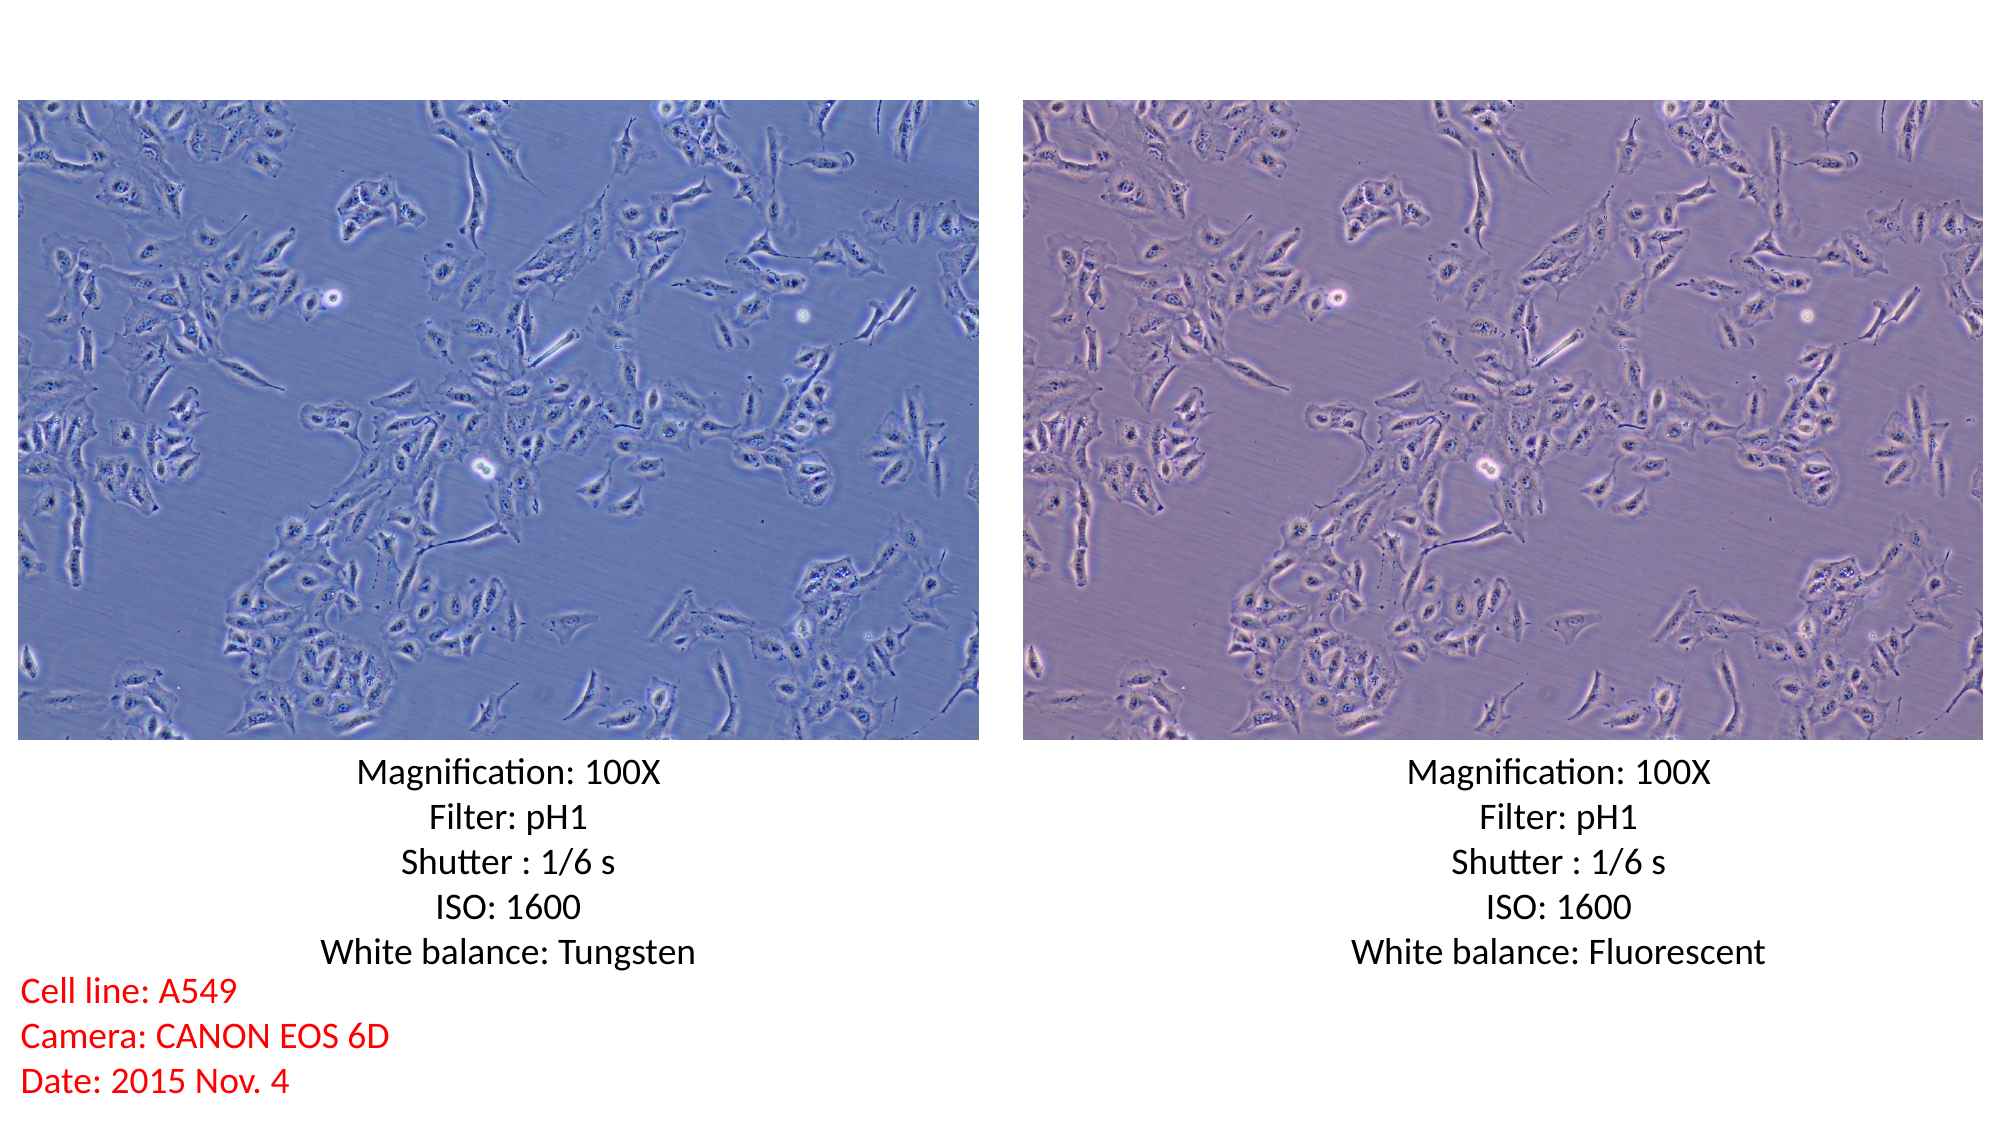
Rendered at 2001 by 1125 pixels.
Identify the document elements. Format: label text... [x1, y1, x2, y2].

text_box Magnification: 100X Filter: pH1 Shutter : 1/6 s ISO: 1600 White balance: Fluorescent [1331, 740, 1786, 980]
picture [18, 100, 979, 740]
picture [1023, 100, 1983, 740]
text_box Magnification: 100X Filter: pH1 Shutter : 1/6 s ISO: 1600 White balance: Tungsten [304, 740, 713, 980]
text_box Cell line: A549 Camera: CANON EOS 6D Date: 2015 Nov. 4 [5, 958, 466, 1108]
